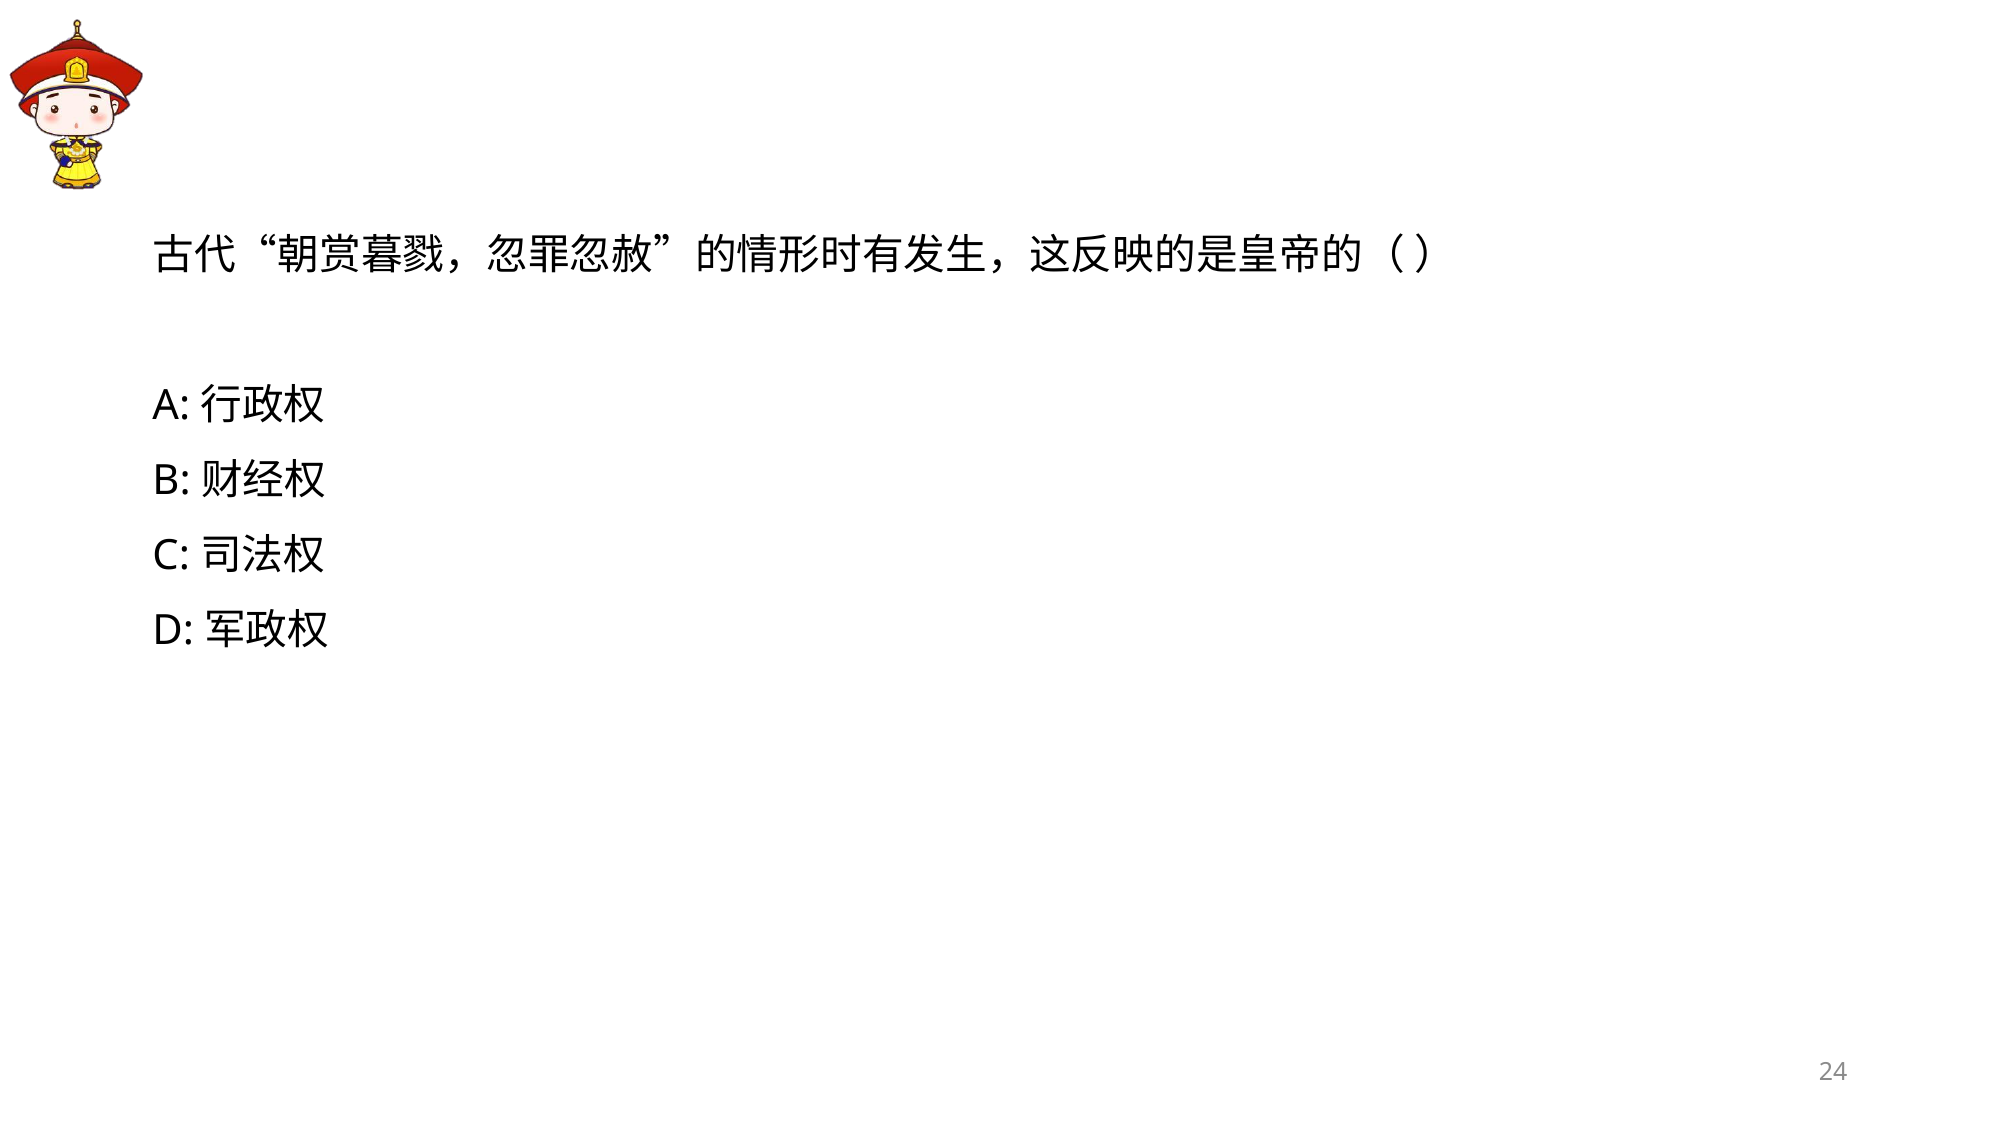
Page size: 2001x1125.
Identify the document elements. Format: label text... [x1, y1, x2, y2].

list 古代“朝赏暮戮，忽罪忽赦”的情形时有发生，这反映的是皇帝的（ ） A:行政权 B:财经权 C:司法权 D:军政权 [137, 195, 1863, 1014]
picture [0, 9, 149, 211]
slide_number 24 [1412, 1042, 1863, 1103]
